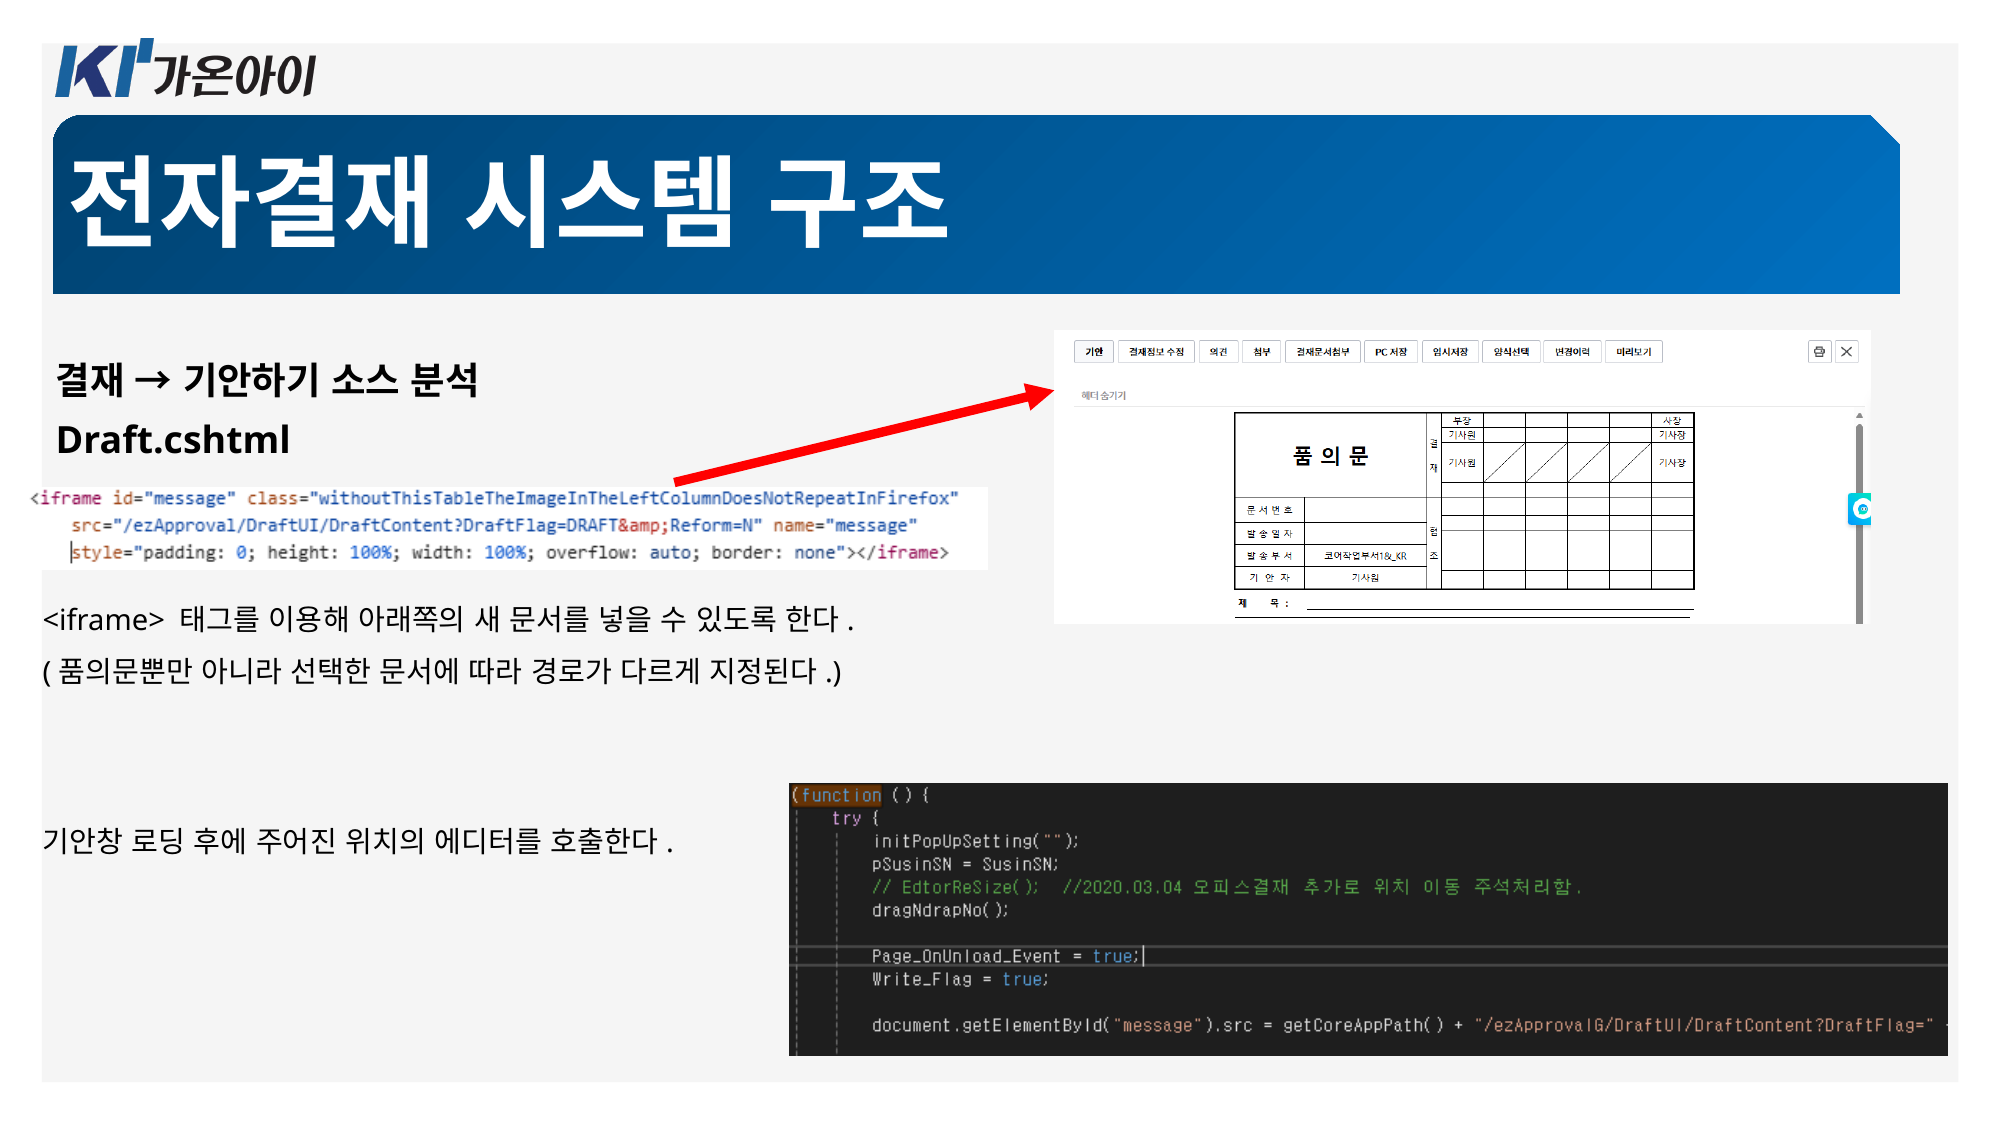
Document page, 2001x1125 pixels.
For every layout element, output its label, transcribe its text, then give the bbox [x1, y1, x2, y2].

text_box 기안창 로딩 후에 주어진 위치의 에디터를 호출한다. [27, 797, 701, 866]
text_box <iframe> 태그를 이용해 아래쪽의 새 문서를 넣을 수 있도록 한다. (품의문뿐만 아니라 선택한 문서에 따라 경로가 다르게 지정된다.) [27, 575, 1009, 696]
picture [55, 38, 316, 97]
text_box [674, 390, 1055, 483]
text_box 결재 → 기안하기 소스 분석 [40, 349, 587, 408]
picture [1054, 330, 1871, 625]
text_box 전자결재 시스템 구조 [53, 132, 1116, 278]
picture [789, 783, 1948, 1056]
text_box Draft.cshtml [40, 408, 674, 469]
picture [27, 487, 988, 570]
